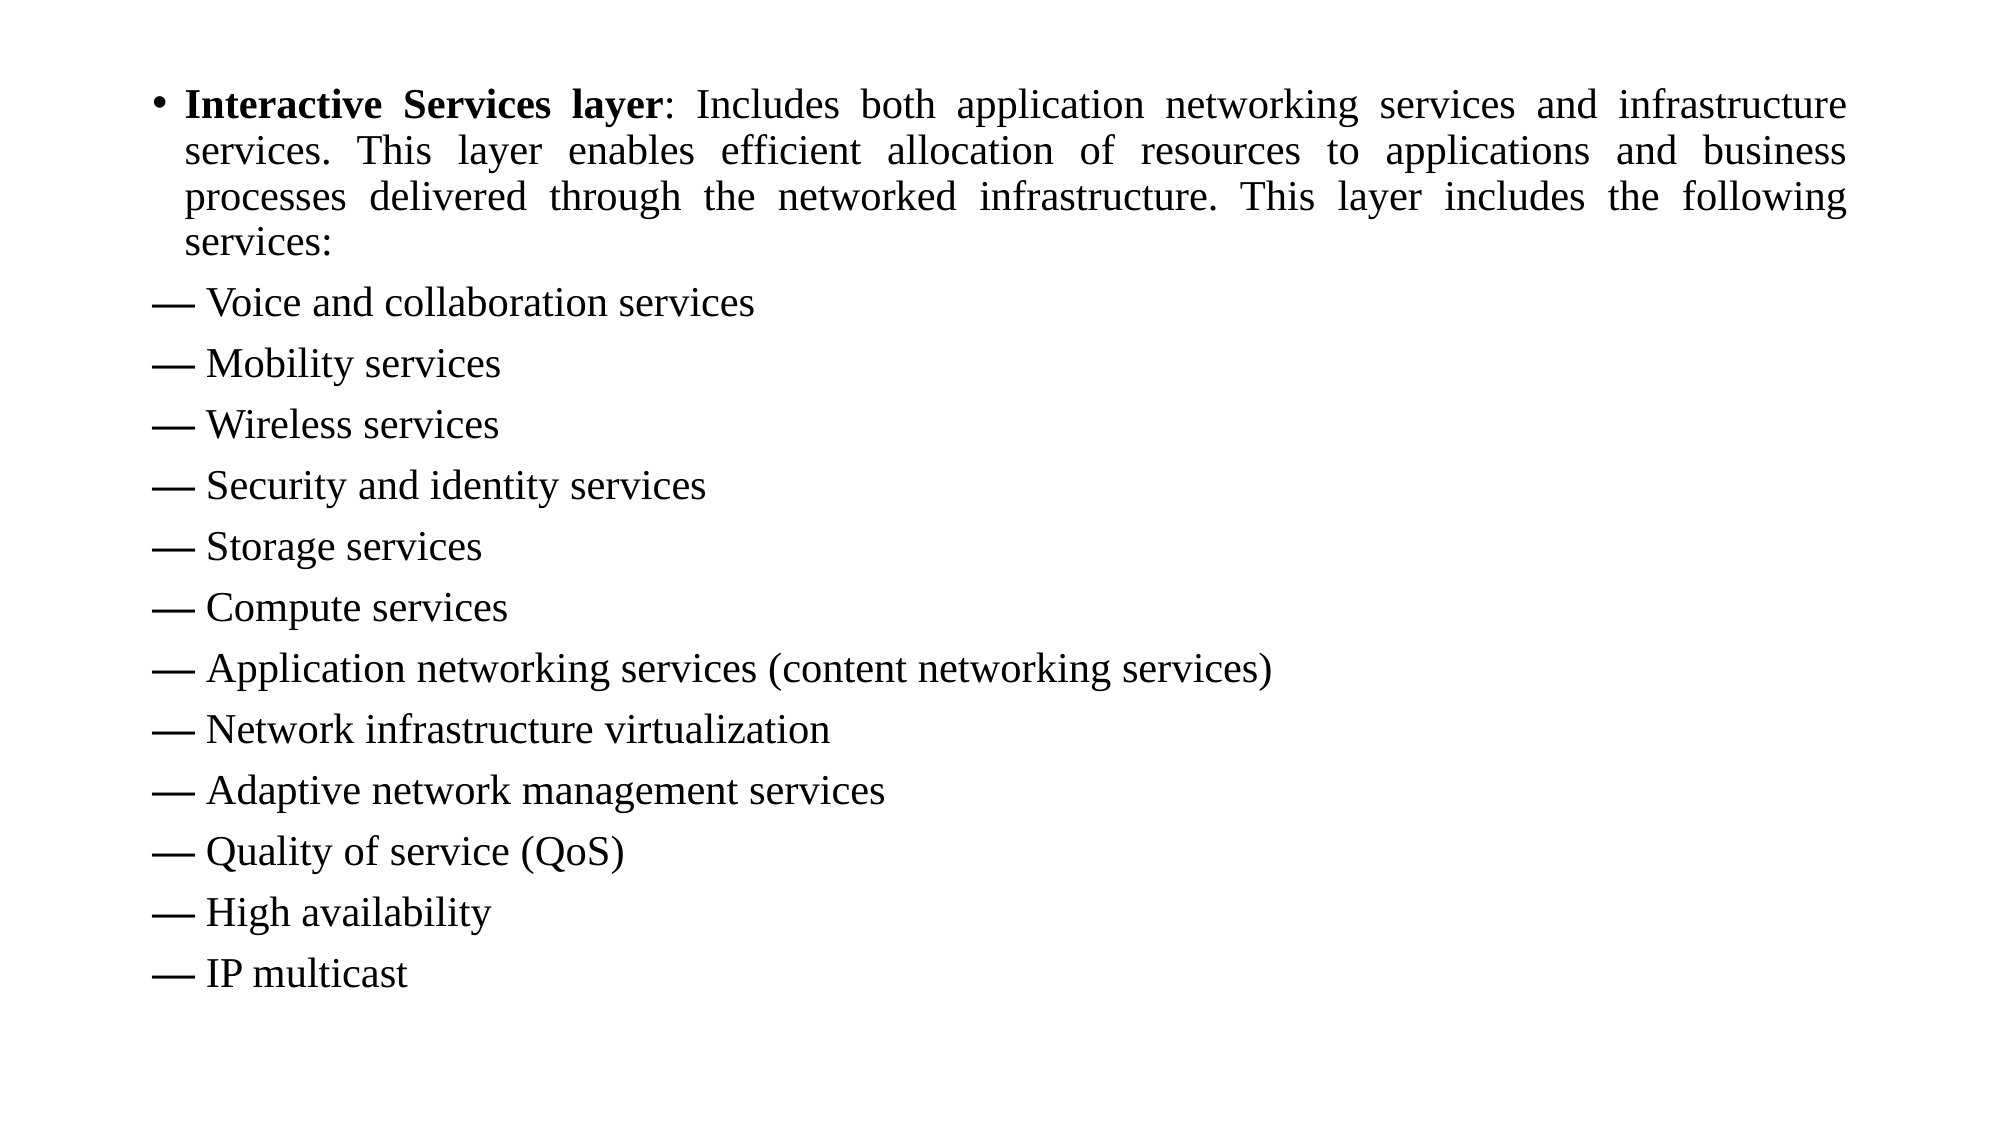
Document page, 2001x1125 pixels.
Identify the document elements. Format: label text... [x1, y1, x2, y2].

list Interactive Services layer: Includes both application networking services and infrastructure services. This layer enables efficient allocation of resources to applications and business processes delivered through the networked infrastructure. This layer includes the following services: — Voice and collaboration services — Mobility services — Wireless services — Security and identity services — Storage services — Compute services — Application networking services (content networking services) — Network infrastructure virtualization — Adaptive network management services — Quality of service (QoS) — High availability — IP multicast [137, 74, 1863, 1014]
